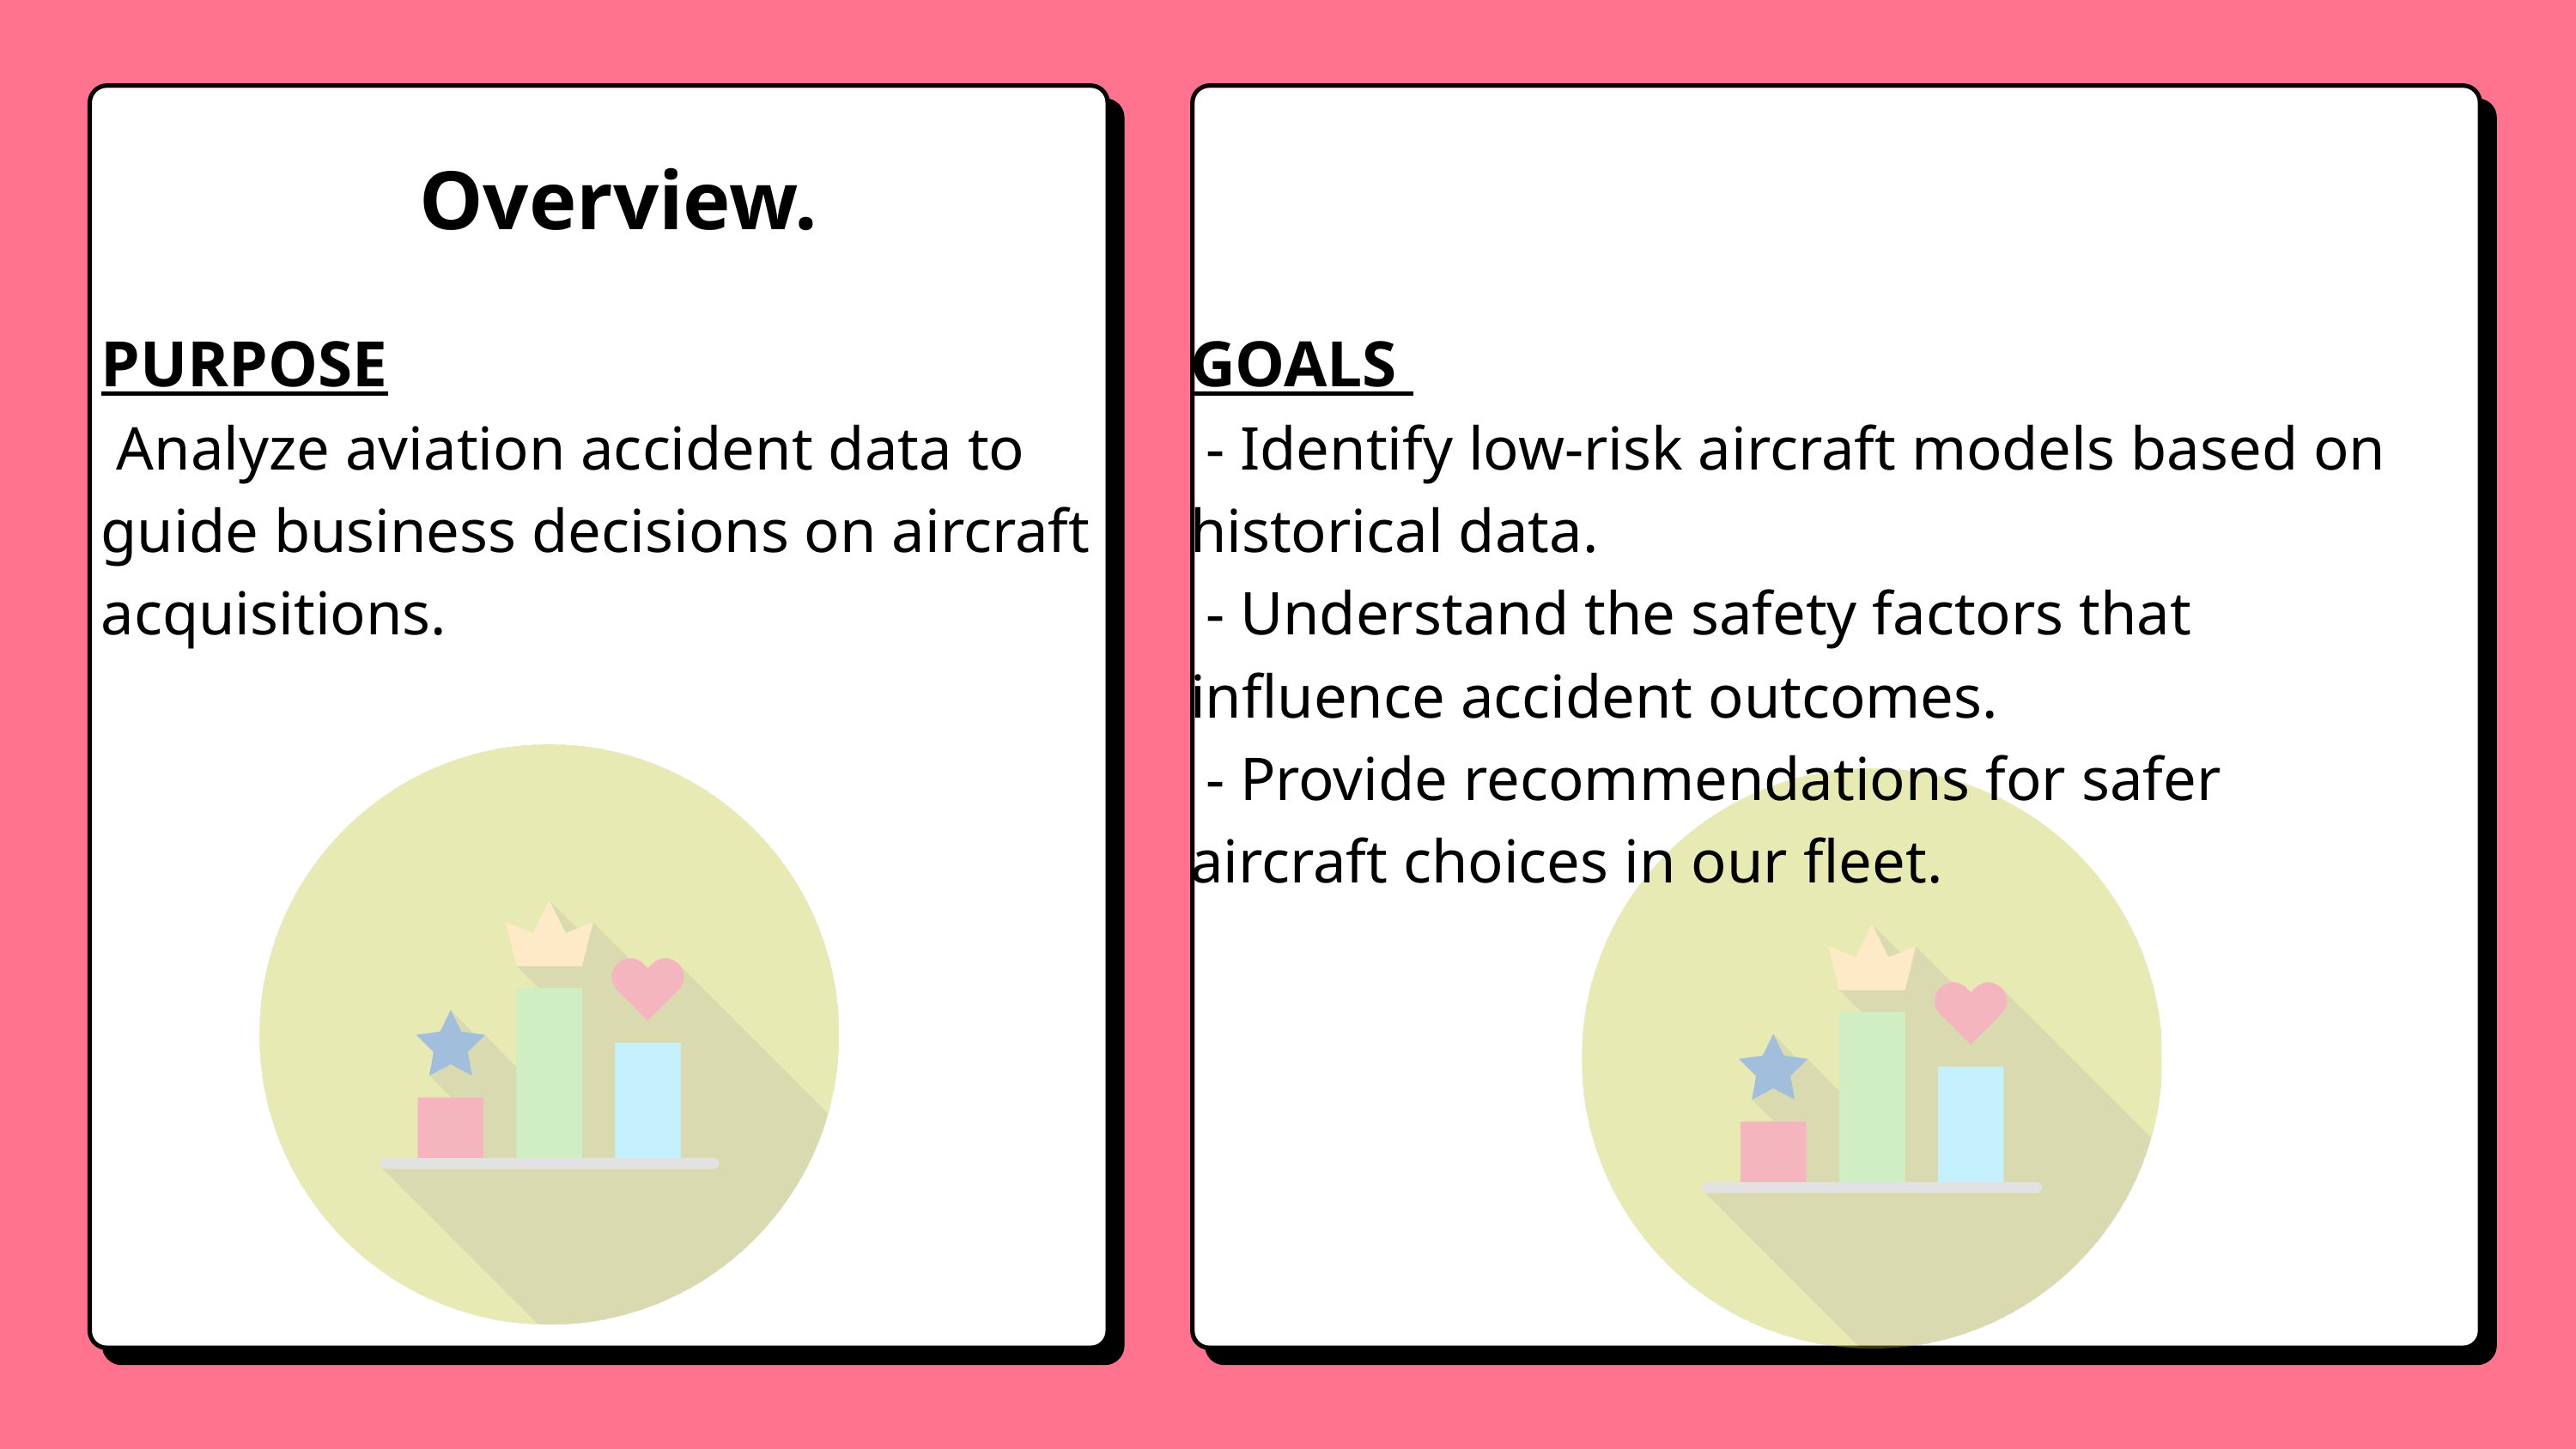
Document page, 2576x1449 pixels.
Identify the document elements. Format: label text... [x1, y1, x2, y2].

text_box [87, 82, 1125, 1366]
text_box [1189, 82, 2498, 1366]
text_box PURPOSE Analyze aviation accident data to guide business decisions on aircraft acquisitions. [1127, 311, 1136, 730]
